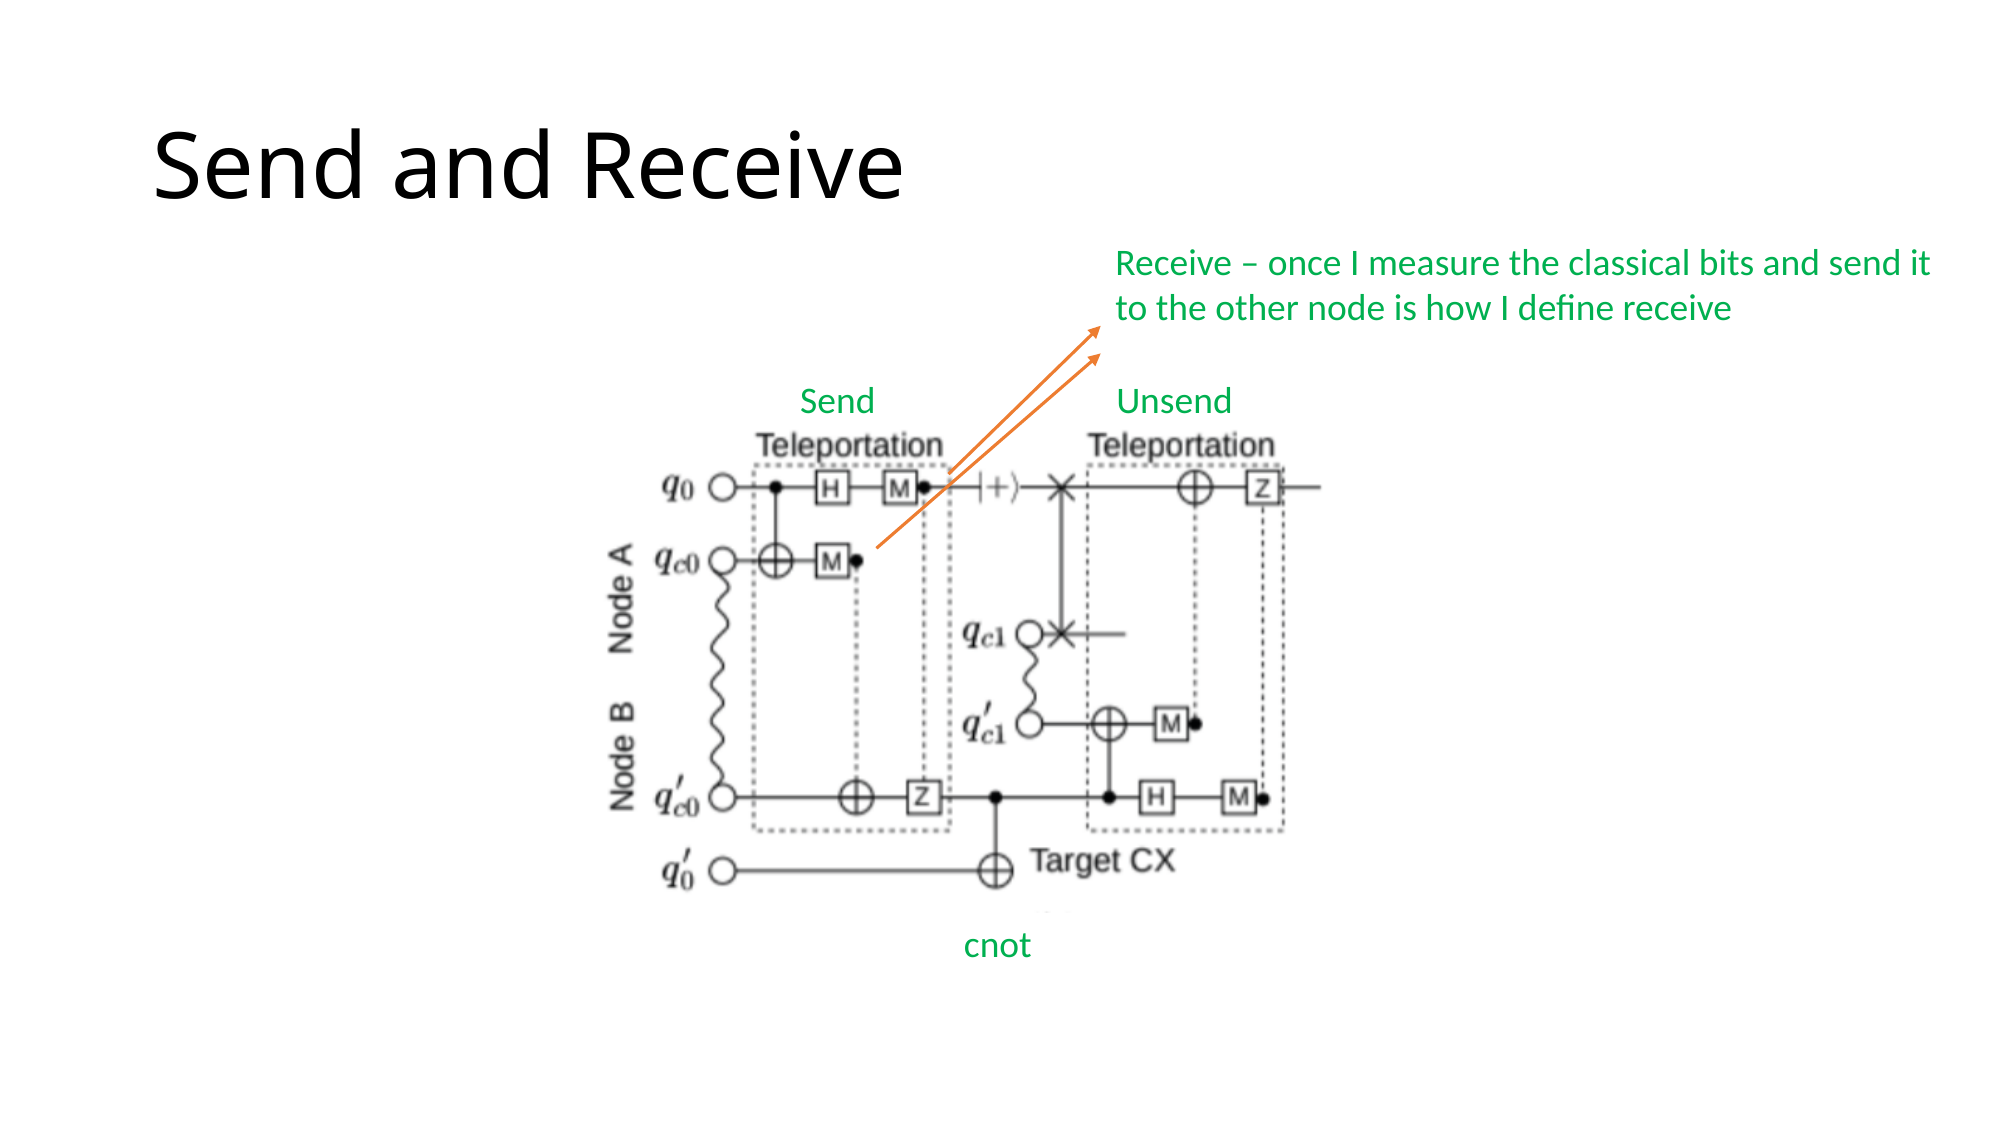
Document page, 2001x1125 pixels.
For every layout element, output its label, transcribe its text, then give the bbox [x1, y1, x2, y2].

title Send and Receive [137, 59, 1863, 278]
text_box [876, 353, 1101, 549]
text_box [948, 325, 1101, 353]
text_box cnot [949, 913, 1047, 972]
text_box Receive – once I measure the classical bits and send it to the other node is how I define receive [1100, 230, 1961, 336]
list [575, 368, 1340, 913]
